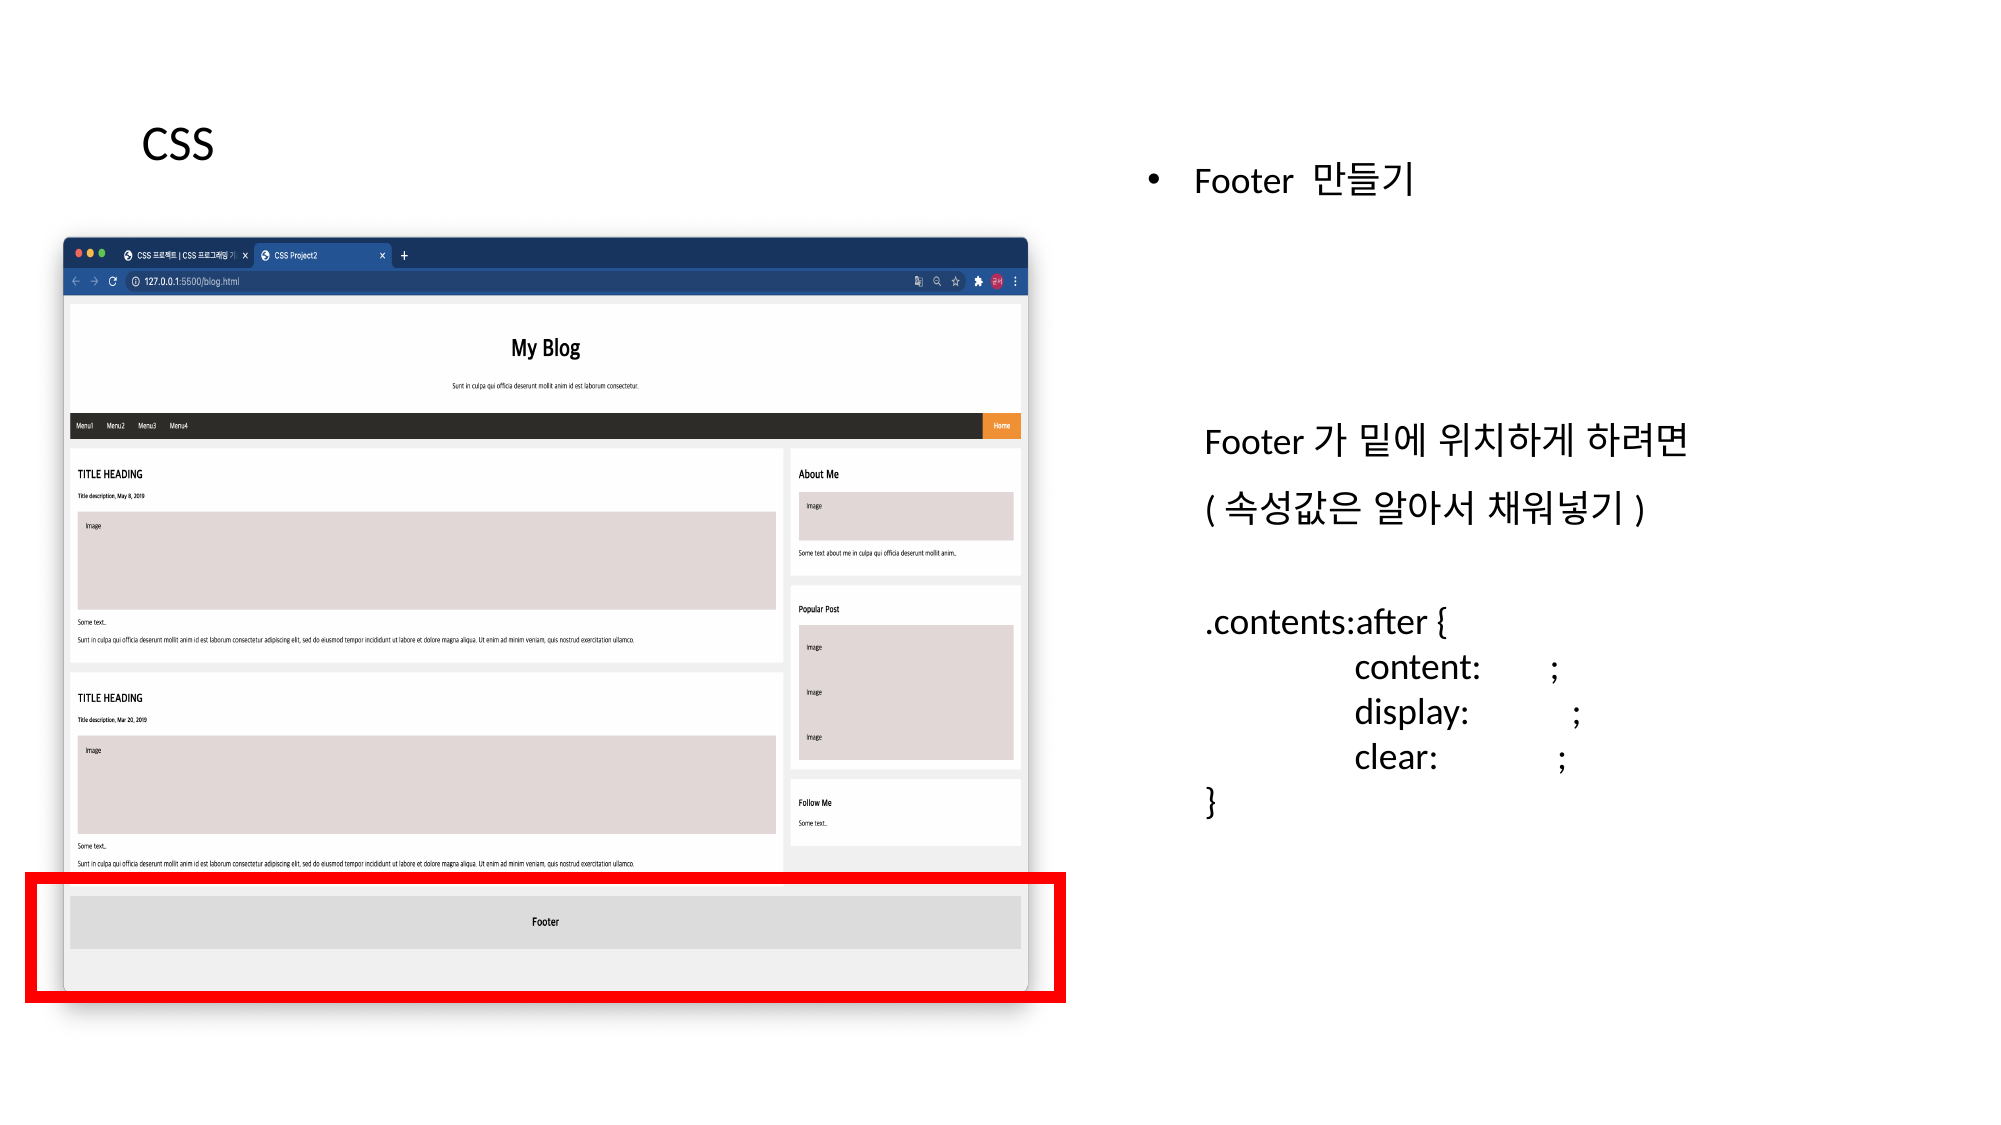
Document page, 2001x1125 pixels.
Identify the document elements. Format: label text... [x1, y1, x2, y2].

text_box CSS [127, 103, 230, 179]
text_box Footer가 밑에 위치하게 하려면 (속성값은 알아서 채워넣기) .contents:after { content: ; display: ; clear: ; } [1189, 387, 1706, 830]
picture [31, 209, 1061, 1046]
text_box Footer 만들기 [1132, 148, 1431, 209]
